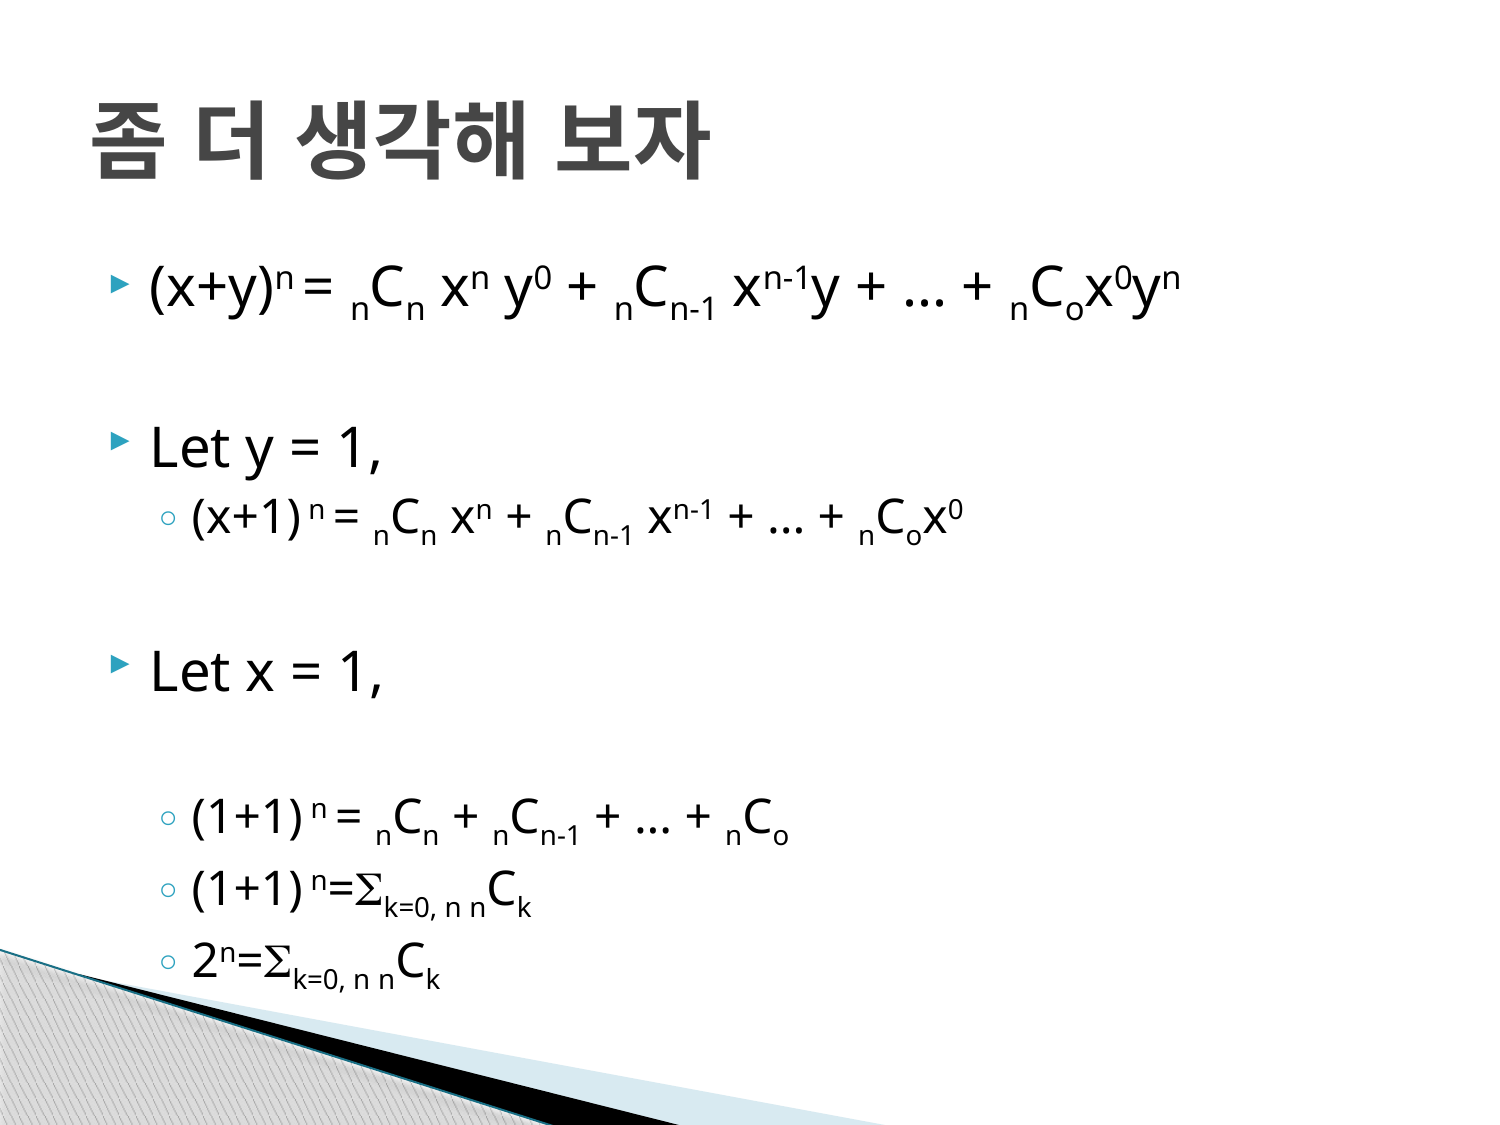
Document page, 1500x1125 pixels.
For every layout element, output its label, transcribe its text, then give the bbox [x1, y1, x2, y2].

list (x+y)n = nCn xn y0 + nCn-1 xn-1y + ... + nCox0yn Let y = 1, (x+1) n = nCn xn + nCn-1 xn-1 + ... + nCox0 Let x = 1, (1+1) n = nCn + nCn-1 + ... + nCo (1+1) n=k=0, n nCk 2n=k=0, n nCk [75, 243, 1425, 986]
title 좀 더 생각해 보자 [75, 45, 1425, 233]
